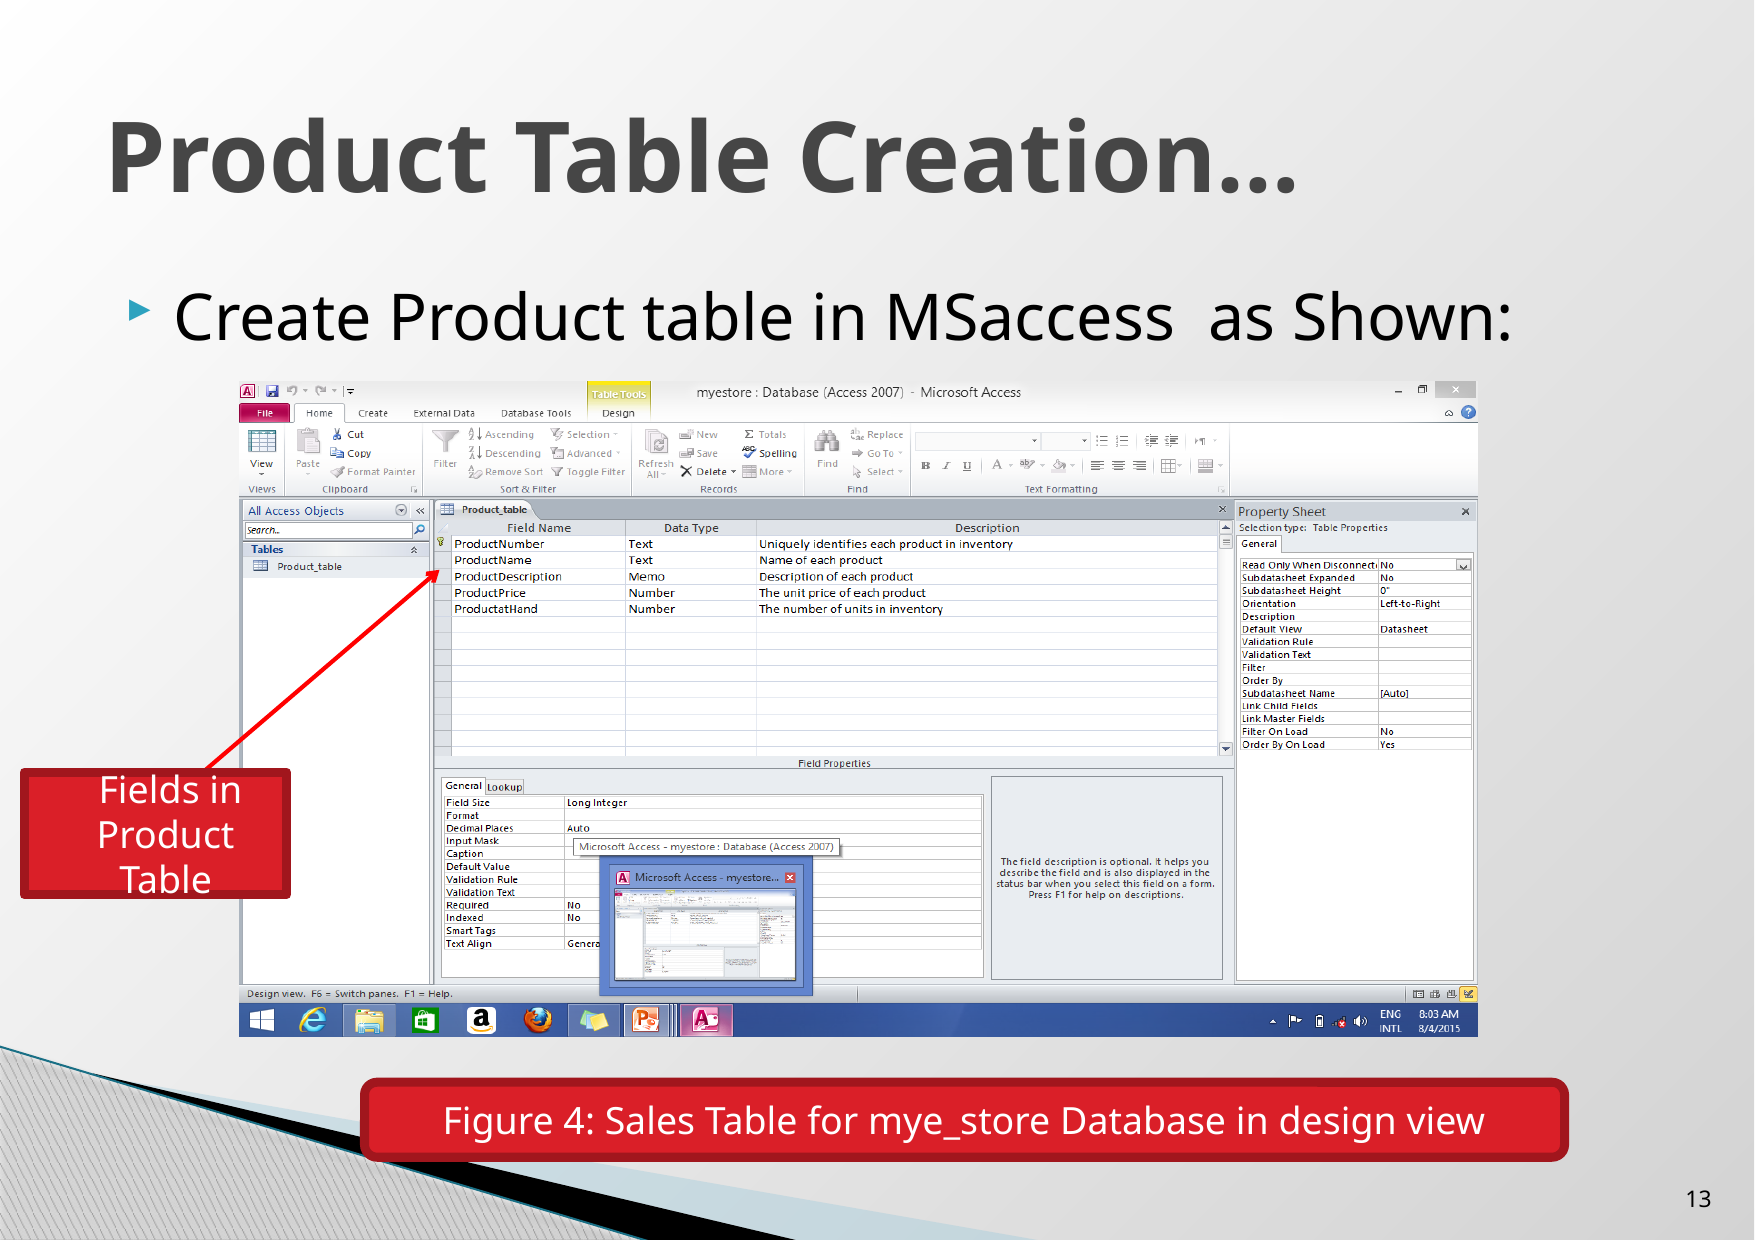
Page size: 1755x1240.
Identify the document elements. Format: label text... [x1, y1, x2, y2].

slide_number 13 [1658, 1158, 1729, 1225]
title Product Table Creation… [87, 49, 1667, 257]
picture [239, 380, 1478, 1038]
list Create Product table in MSaccess as Shown: [87, 267, 1667, 1086]
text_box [201, 569, 440, 774]
text_box Figure 4: Sales Table for mye_store Database in design view [359, 1077, 1570, 1162]
text_box Fields in Product Table [20, 768, 233, 899]
